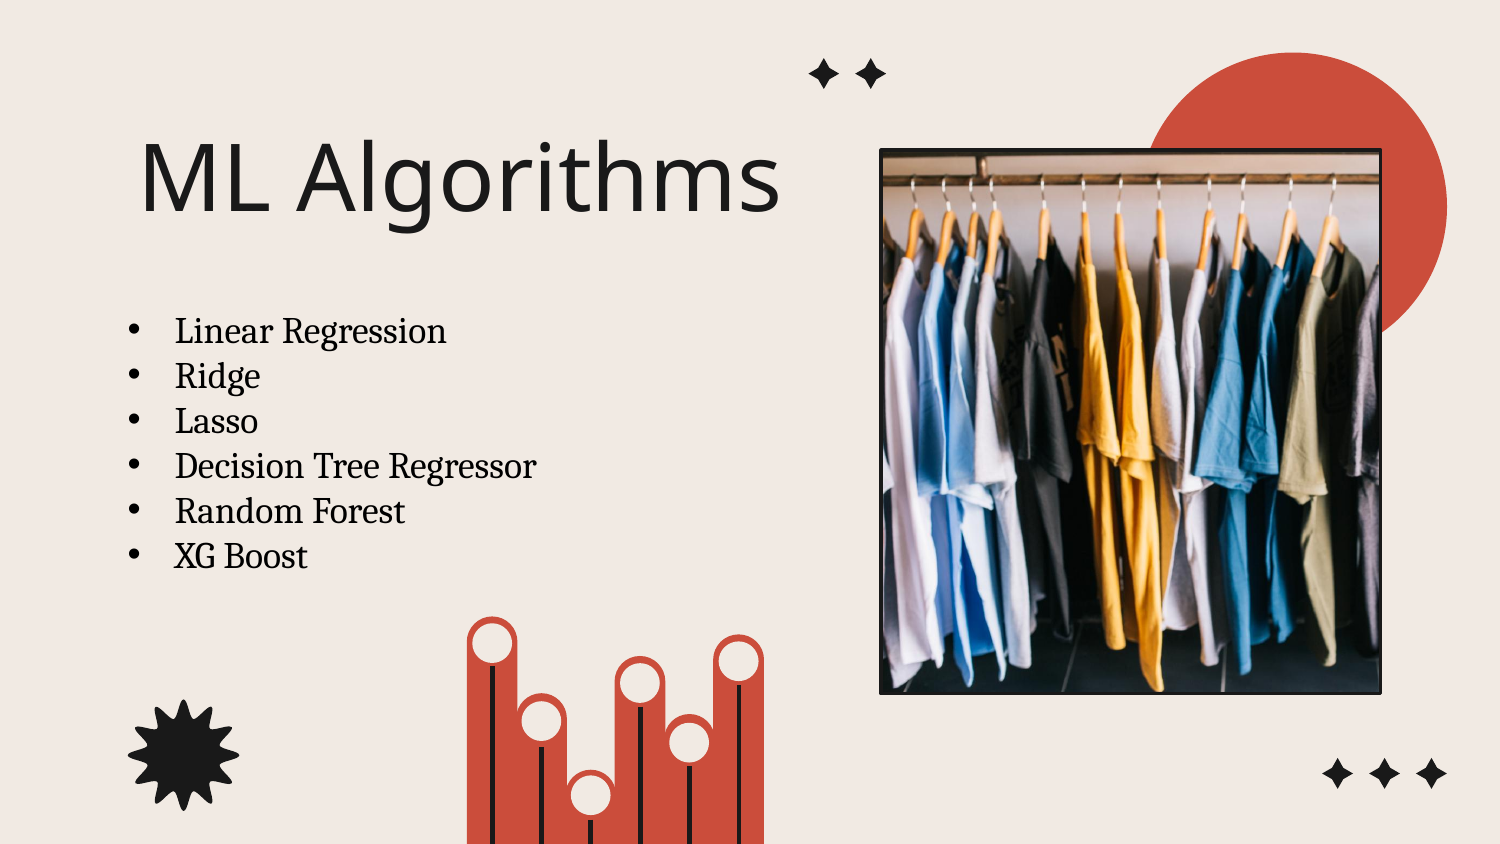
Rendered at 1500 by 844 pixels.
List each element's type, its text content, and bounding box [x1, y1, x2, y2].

text_box [1150, 52, 1448, 331]
title ML Algorithms [115, 102, 806, 179]
picture [882, 151, 1380, 693]
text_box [467, 616, 764, 844]
text_box Linear Regression Ridge Lasso Decision Tree Regressor Random Forest XG Boost [112, 298, 872, 584]
text_box [127, 699, 240, 811]
